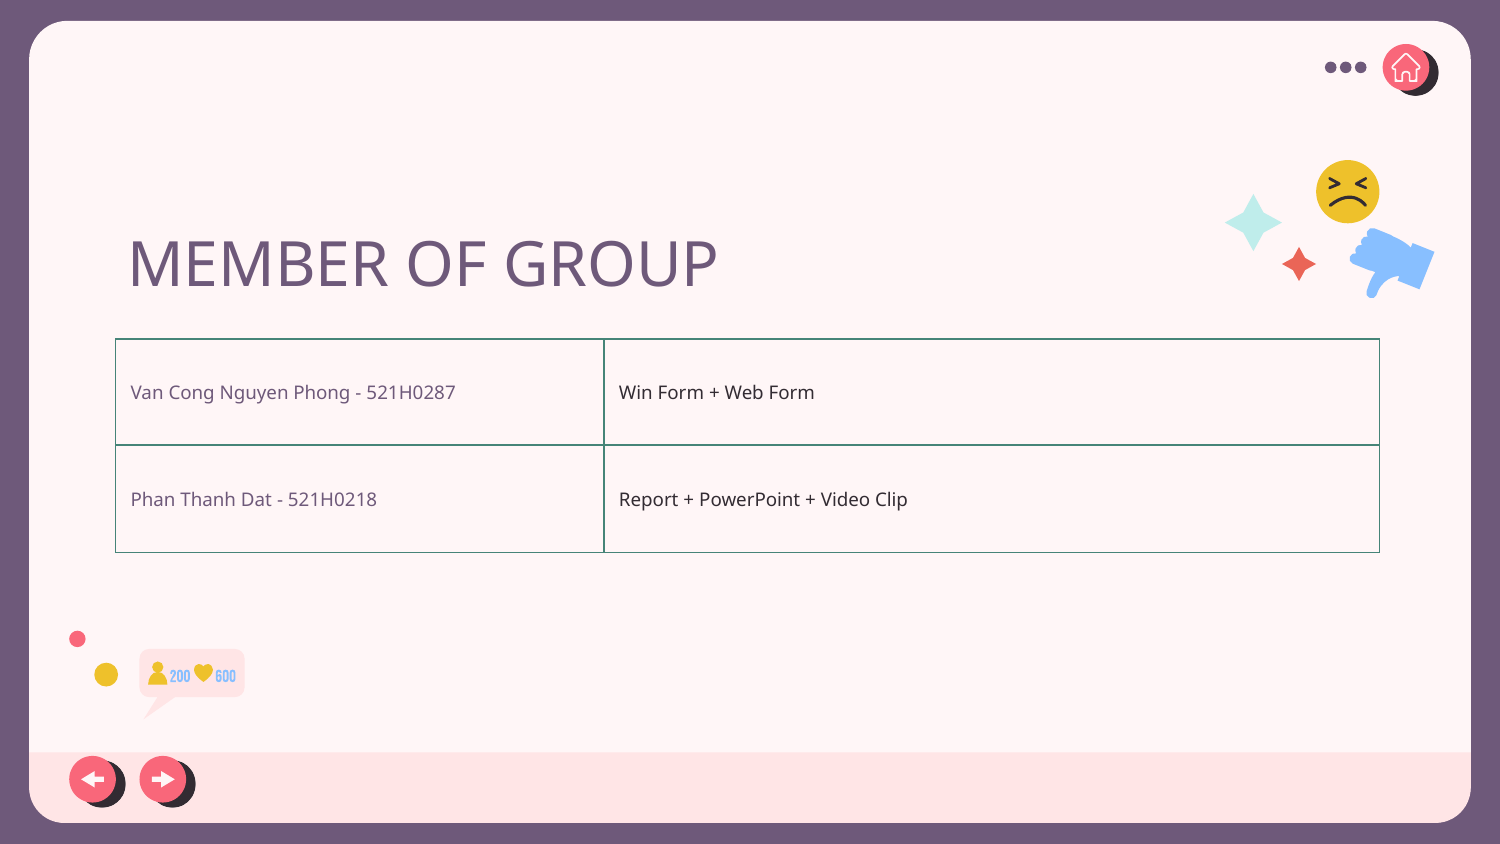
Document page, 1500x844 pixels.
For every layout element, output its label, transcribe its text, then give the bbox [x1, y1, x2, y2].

text_box [151, 771, 175, 788]
text_box [1391, 52, 1421, 82]
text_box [1224, 159, 1435, 315]
text_box [139, 755, 187, 803]
table_header Win Form + Web Form [605, 340, 1379, 444]
table_cell Report + PowerPoint + Video Clip [605, 446, 1379, 552]
text_box [69, 755, 116, 803]
table_cell Phan Thanh Dat - 521H0218 [116, 446, 603, 552]
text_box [139, 648, 245, 720]
table_header Van Cong Nguyen Phong - 521H0287 [116, 340, 603, 444]
title MEMBER OF GROUP [112, 209, 1219, 304]
text_box [81, 771, 104, 788]
text_box [1382, 43, 1430, 91]
